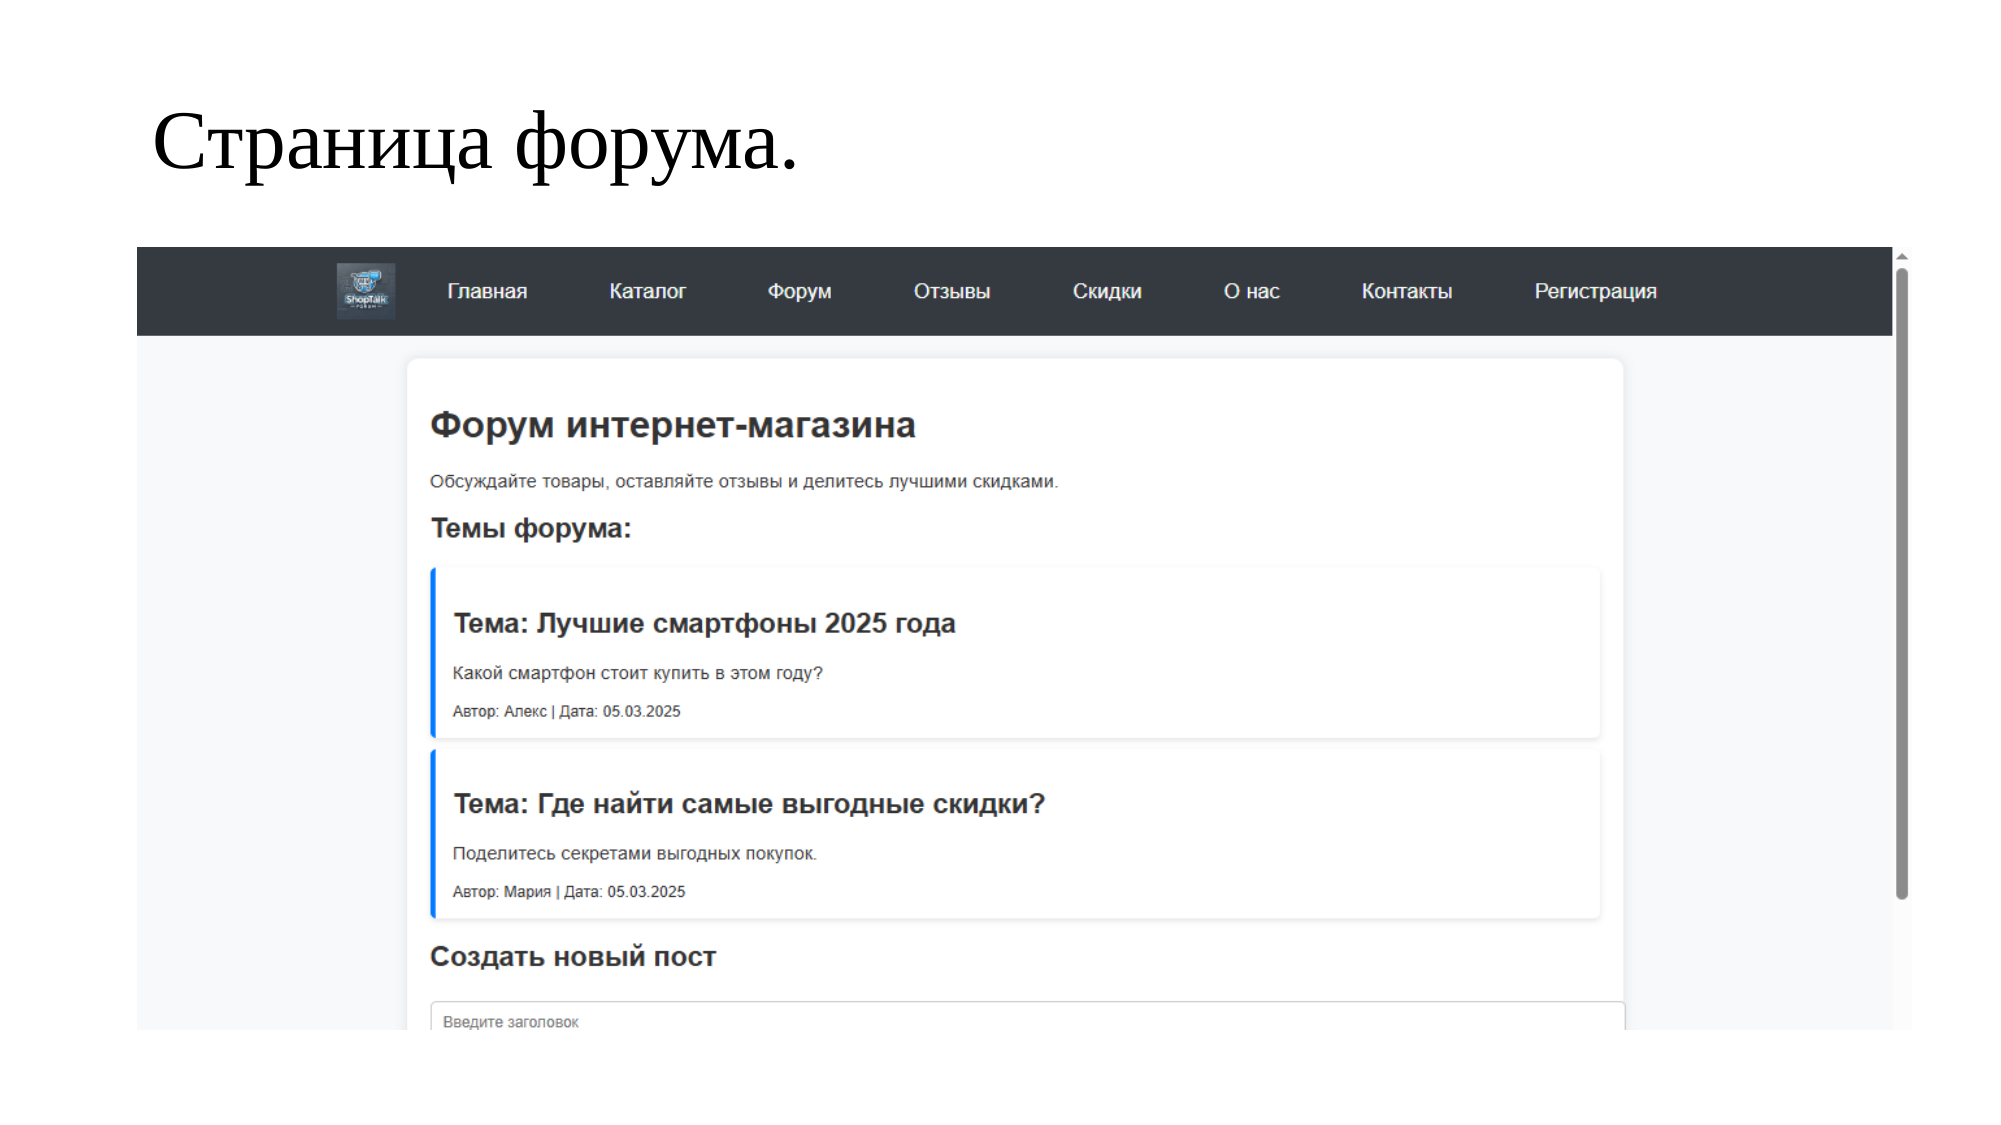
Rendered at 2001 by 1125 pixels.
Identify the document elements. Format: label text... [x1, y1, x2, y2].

picture [137, 247, 1912, 1030]
text_box Страница форума. [137, 51, 1979, 232]
